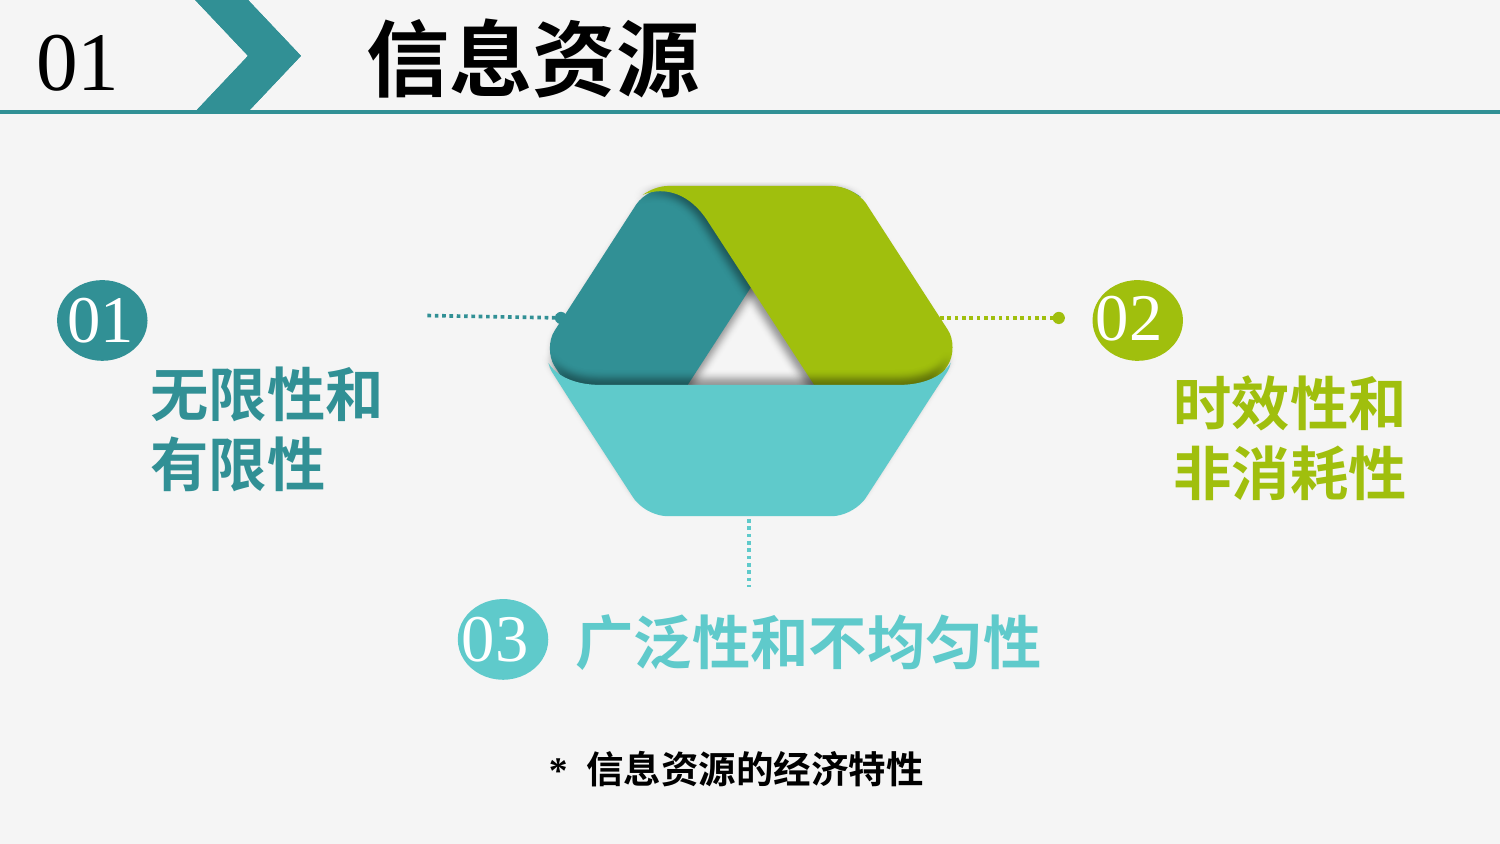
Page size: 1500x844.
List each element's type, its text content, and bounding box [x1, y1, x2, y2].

text_box 02 [1080, 266, 1206, 362]
text_box [193, 0, 303, 110]
text_box [548, 362, 951, 517]
text_box 无限性和有限性 [135, 350, 424, 506]
text_box 01 [17, 268, 184, 363]
text_box [549, 203, 743, 372]
text_box 01 [23, 1, 133, 110]
text_box 03 [446, 587, 561, 682]
text_box 时效性和非消耗性 [1158, 359, 1447, 515]
text_box [640, 183, 955, 372]
text_box 信息资源 [330, 1, 1117, 110]
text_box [426, 315, 562, 319]
text_box * 信息资源的经济特性 [534, 693, 939, 799]
text_box 广泛性和不均匀性 [561, 599, 1105, 684]
